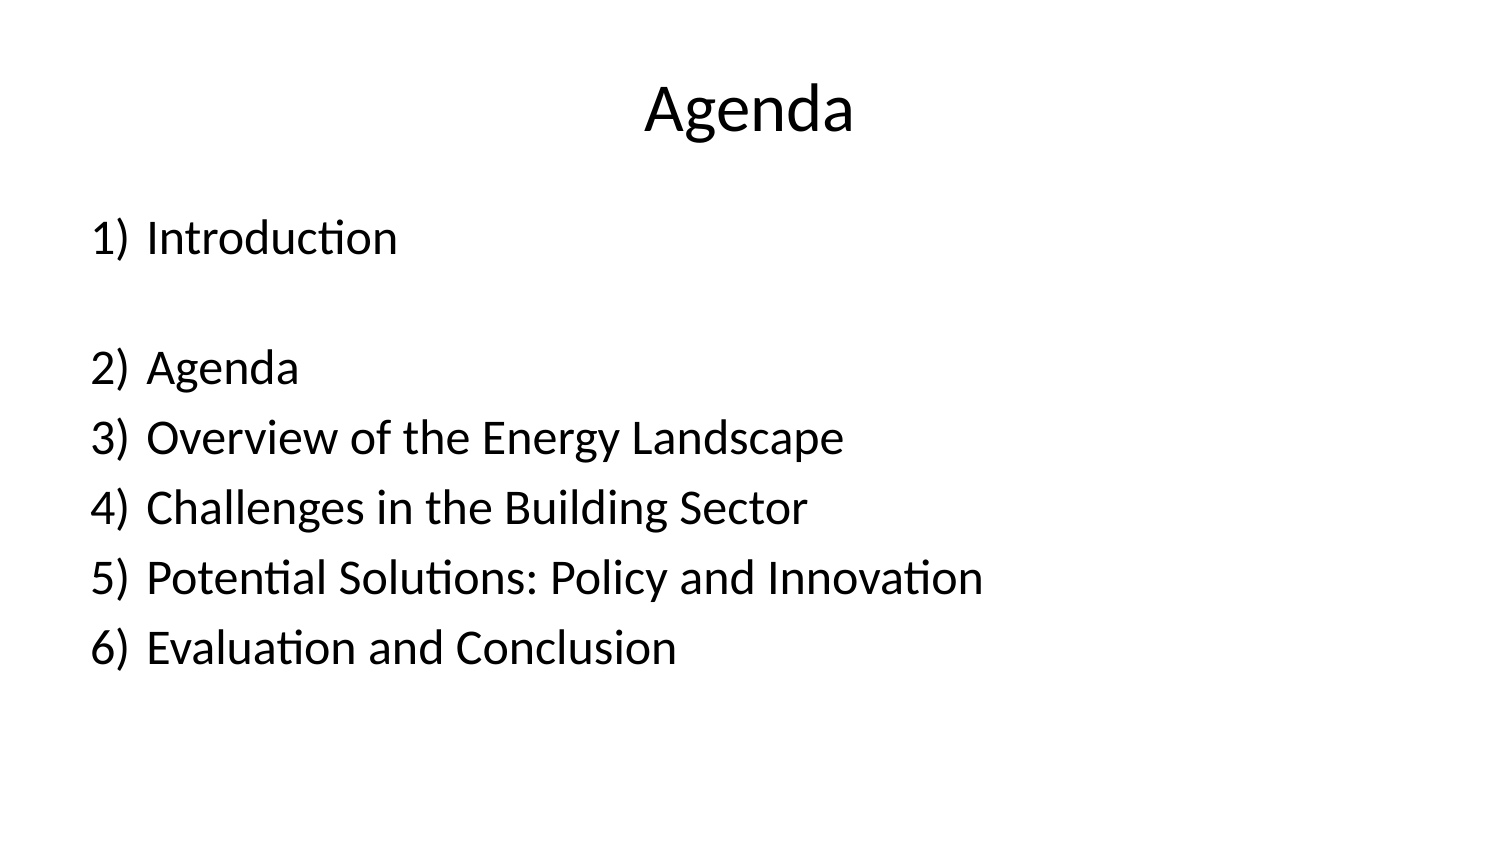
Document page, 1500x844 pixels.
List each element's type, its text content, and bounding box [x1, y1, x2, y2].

title Agenda [75, 33, 1425, 175]
list Introduction Agenda Overview of the Energy Landscape Challenges in the Building Sector Potential Solutions: Policy and Innovation Evaluation and Conclusion [75, 196, 1425, 754]
